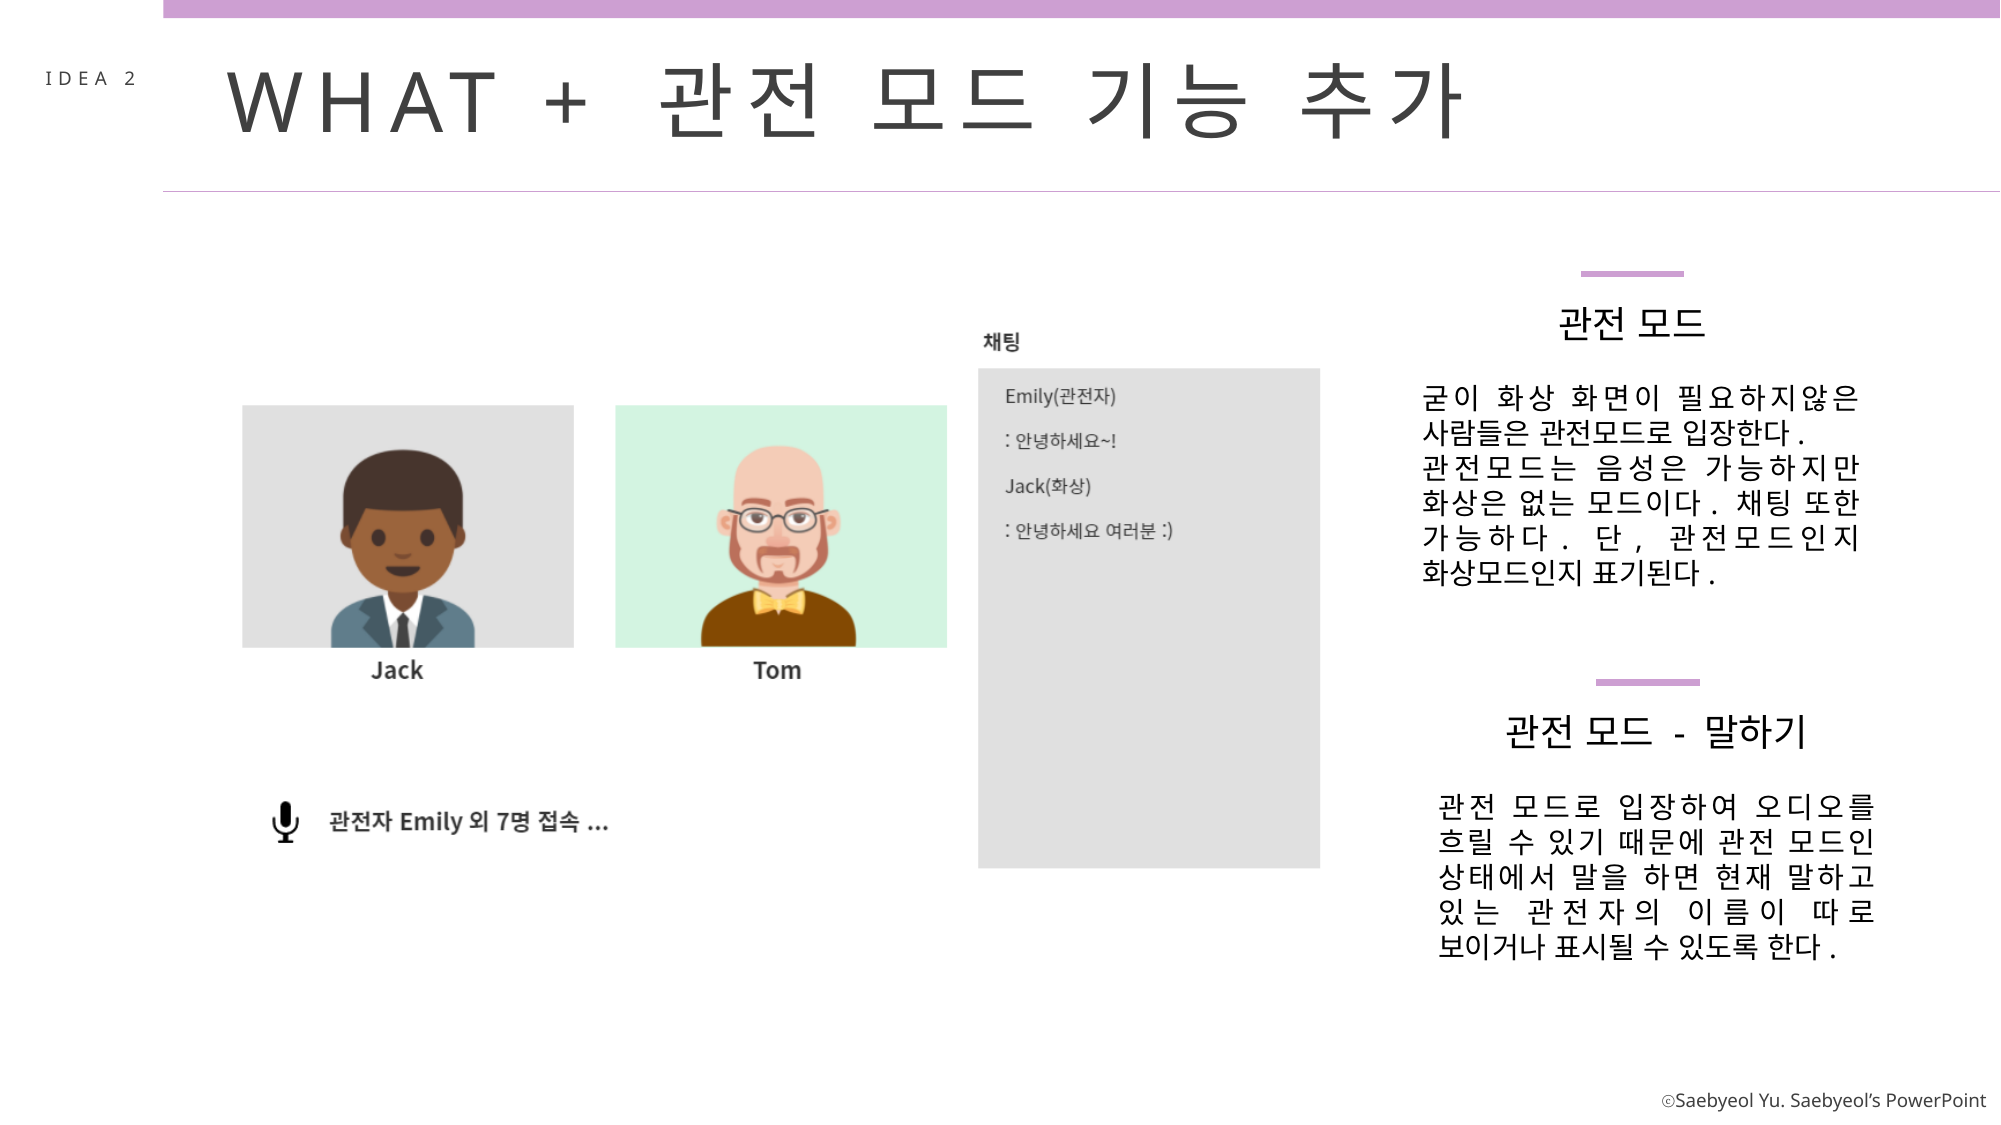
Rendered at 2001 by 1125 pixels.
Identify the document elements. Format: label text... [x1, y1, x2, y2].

picture [83, 261, 1341, 925]
text_box 굳이 화상 화면이 필요하지않은 사람들은 관전모드로 입장한다. 관전모드는 음성은 가능하지만 화상은 없는 모드이다. 채팅 또한 가능하다. 단, 관전모드인지 화상모드인지 표기된다. [1408, 373, 1876, 598]
text_box 관전 모드 - 말하기 [1491, 701, 1823, 762]
text_box 관전 모드 [1543, 293, 1722, 353]
text_box 관전 모드로 입장하여 오디오를 흐릴 수 있기 때문에 관전 모드인 상태에서 말을 하면 현재 말하고 있는 관전자의 이름이 따로 보이거나 표시될 수 있도록 한다. [1423, 781, 1891, 972]
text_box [26, 0, 2000, 192]
